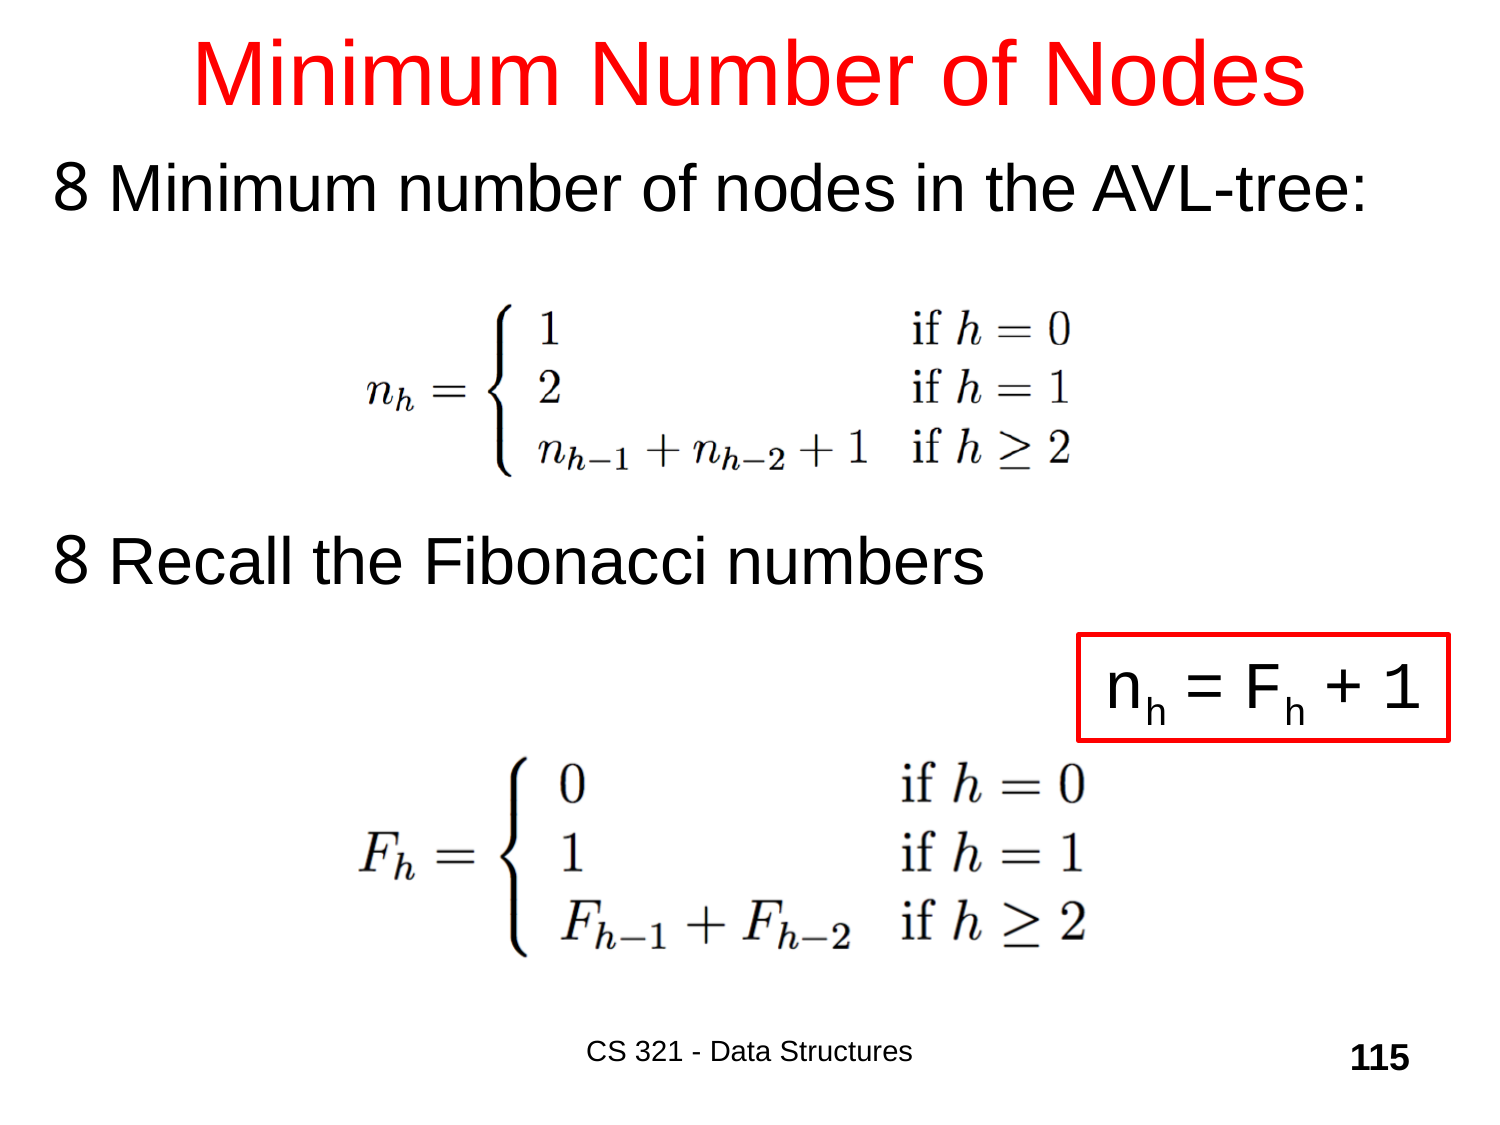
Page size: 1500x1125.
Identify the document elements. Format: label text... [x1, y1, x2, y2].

list Minimum number of nodes in the AVL-tree: Recall the Fibonacci numbers [37, 137, 1463, 1038]
picture [315, 733, 1135, 978]
picture [335, 279, 1116, 500]
footer CS 321 - Data Structures [462, 1024, 1038, 1101]
title Minimum Number of Nodes [112, 0, 1388, 137]
slide_number 115 [1112, 1024, 1426, 1101]
text_box nh = Fh + 1 [1078, 634, 1449, 741]
